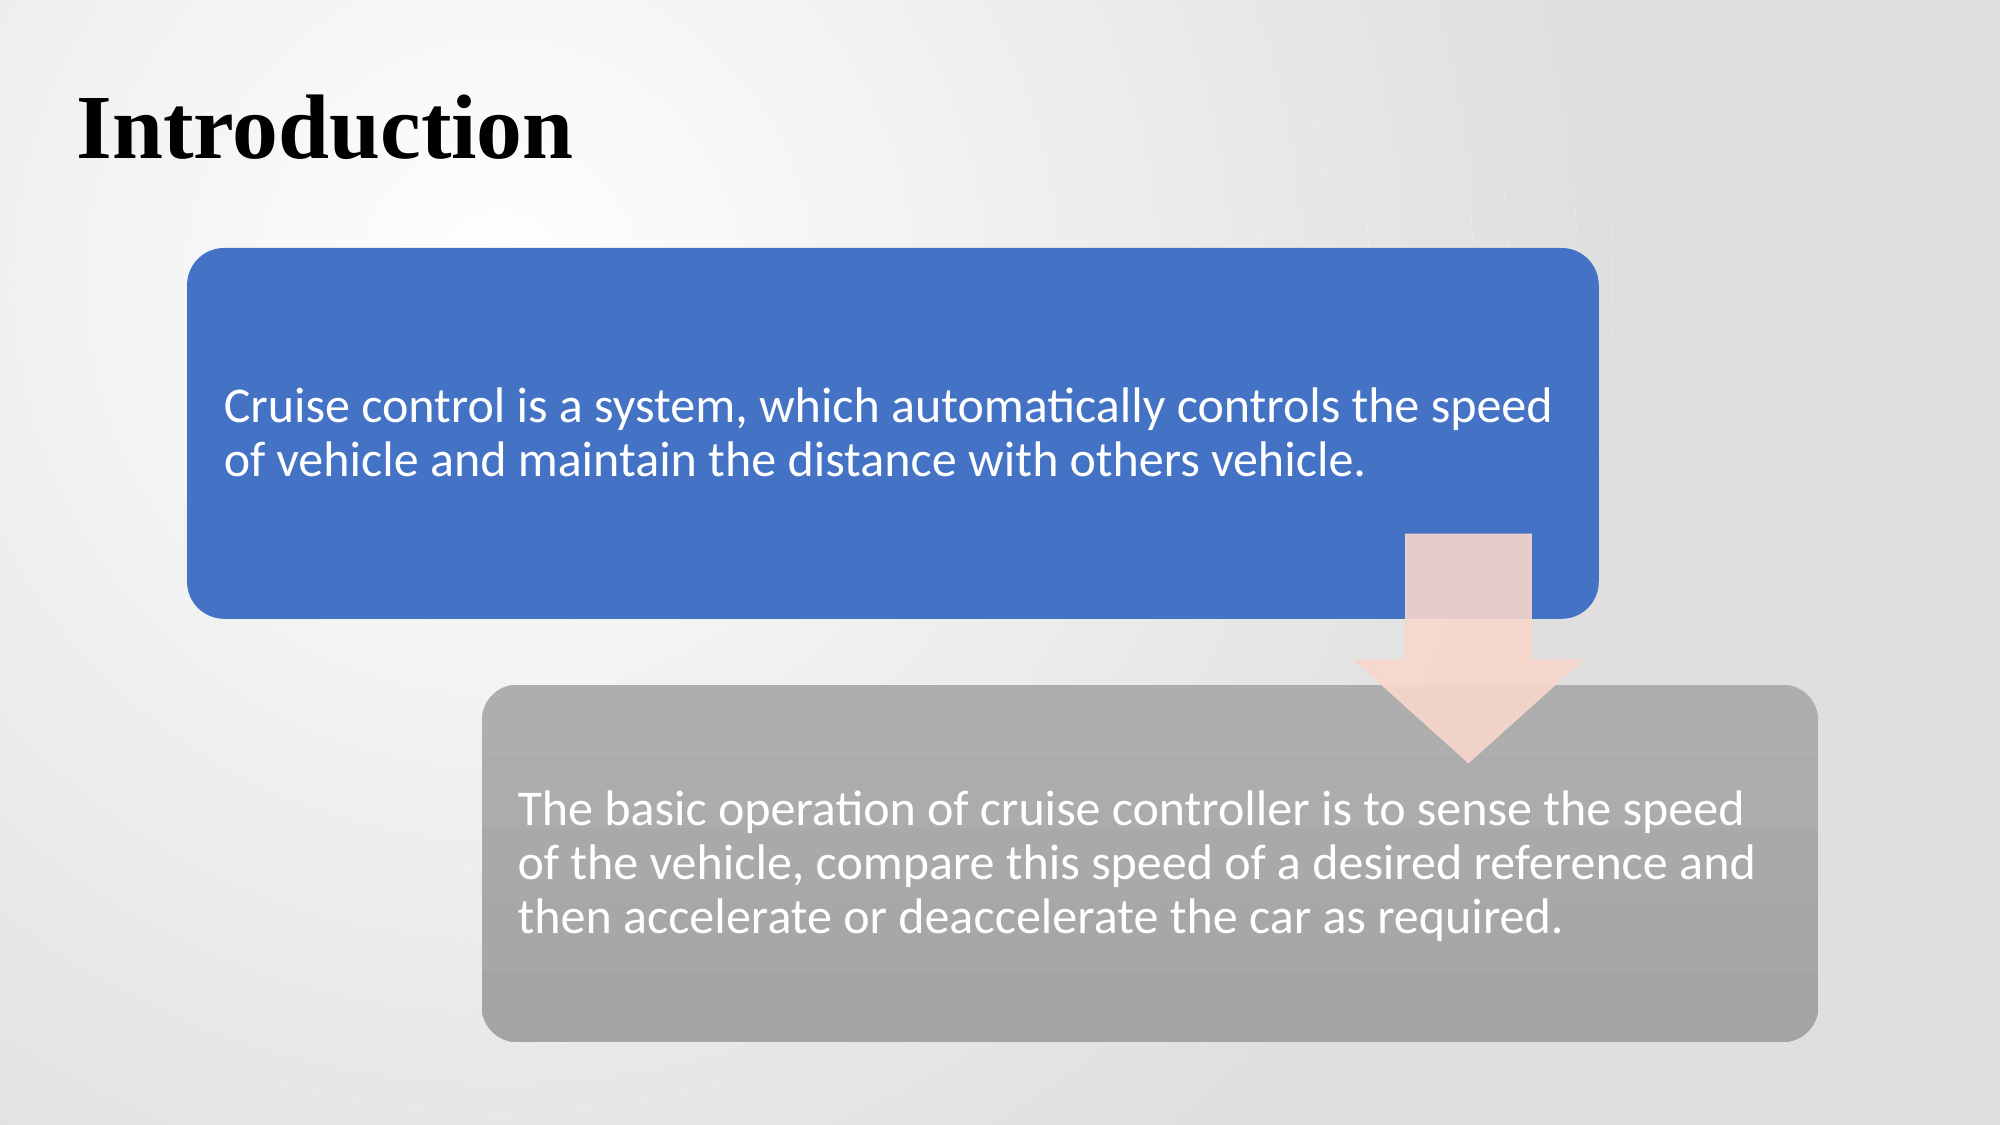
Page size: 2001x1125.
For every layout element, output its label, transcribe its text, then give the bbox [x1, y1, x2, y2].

title Introduction [61, 51, 1081, 207]
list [195, 254, 1819, 1036]
